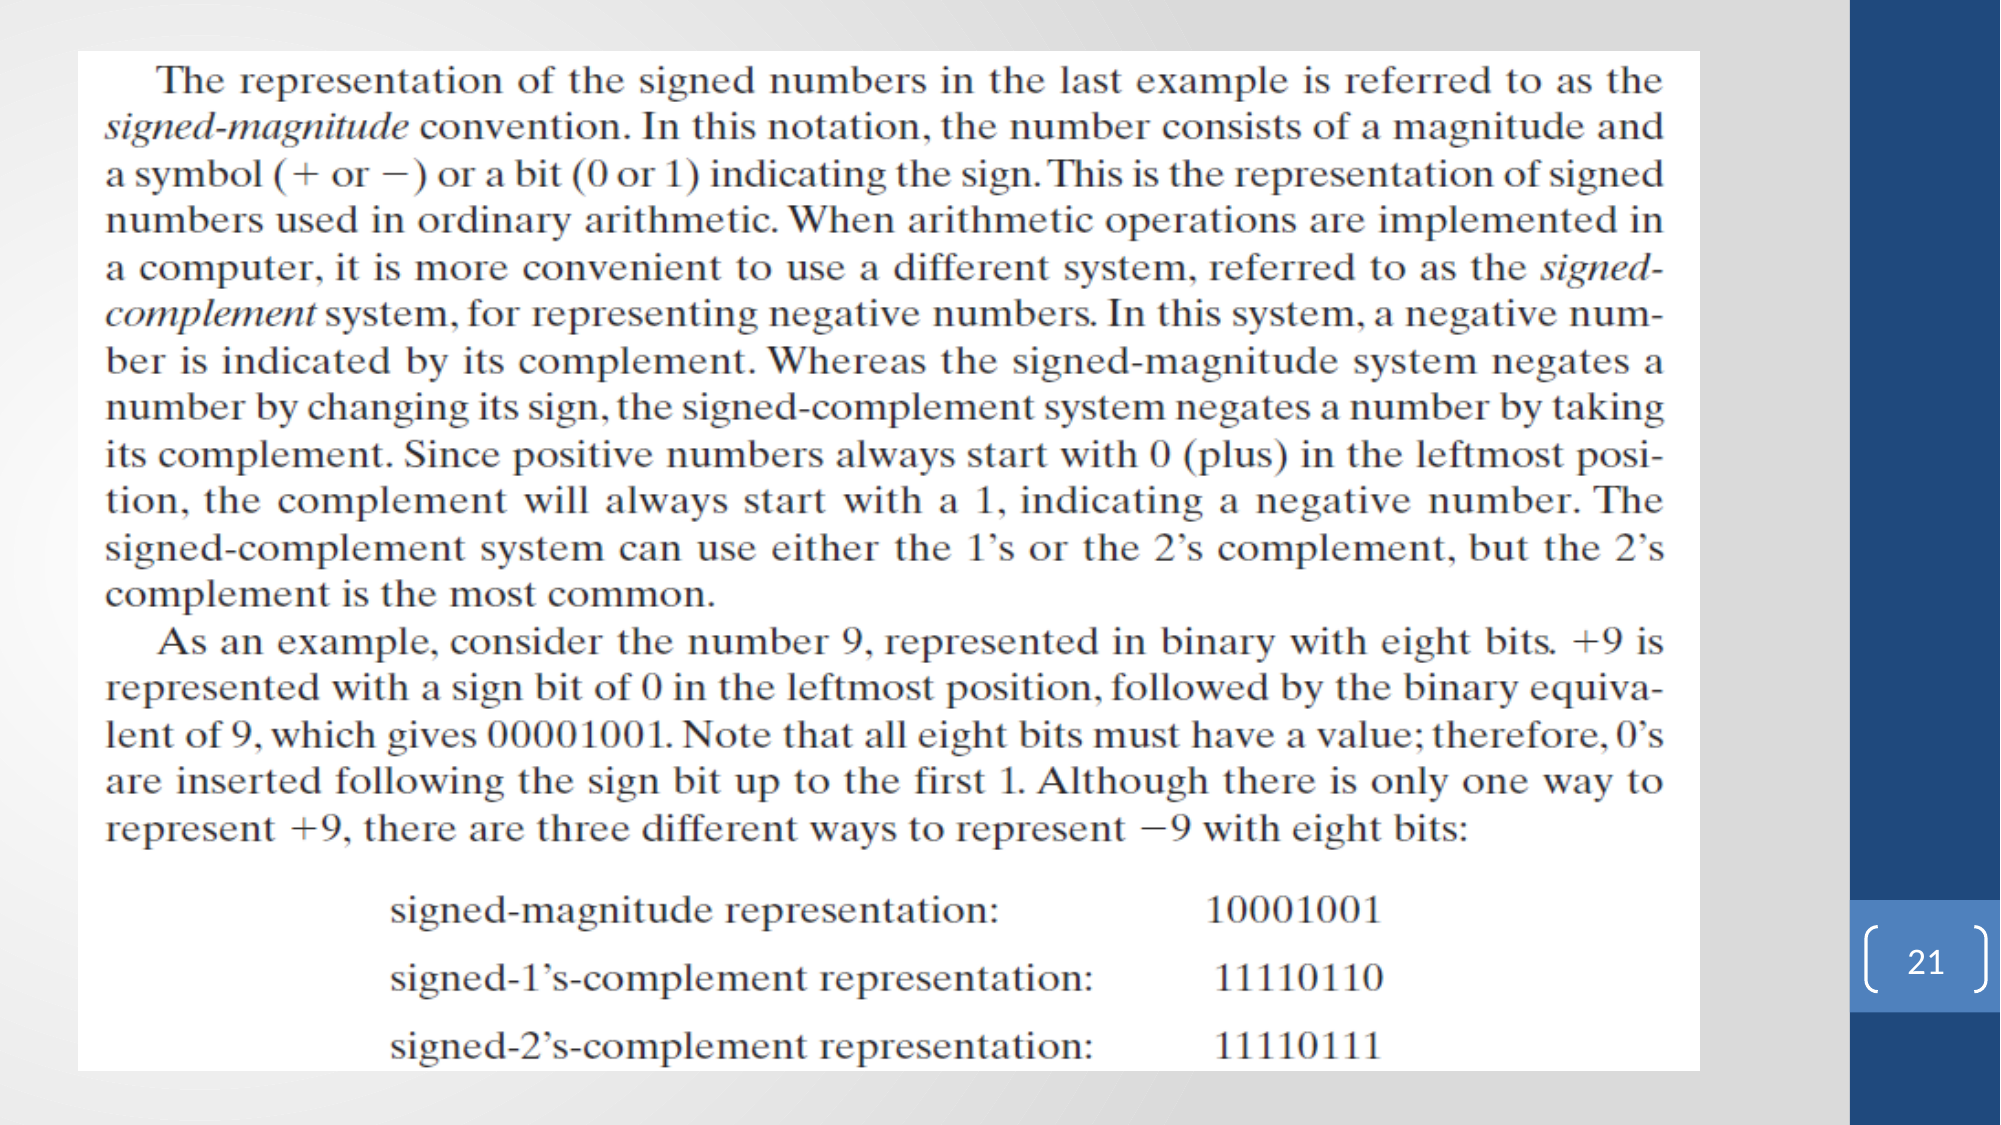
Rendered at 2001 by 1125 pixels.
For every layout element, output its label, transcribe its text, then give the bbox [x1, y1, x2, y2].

slide_number 21 [1864, 925, 1988, 994]
picture [78, 50, 1700, 1071]
